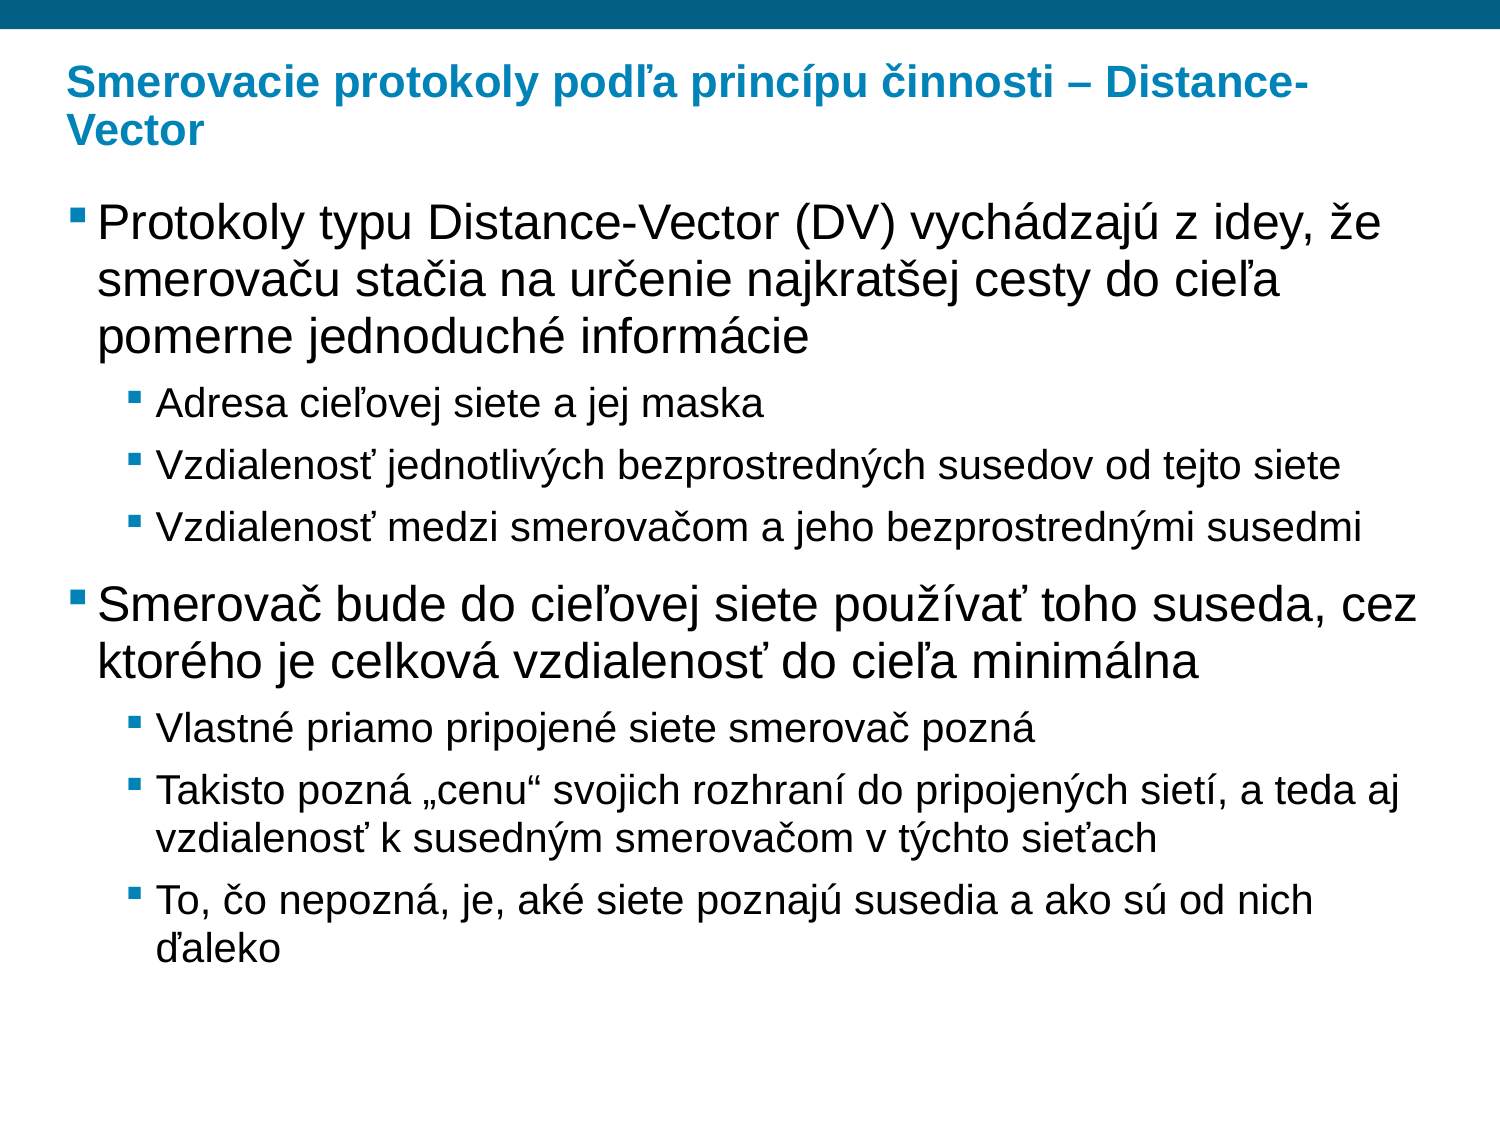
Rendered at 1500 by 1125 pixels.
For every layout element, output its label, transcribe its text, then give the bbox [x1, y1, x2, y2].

title Smerovacie protokoly podľa princípu činnosti – Distance-Vector [53, 50, 1447, 163]
list Protokoly typu Distance-Vector (DV) vychádzajú z idey, že smerovaču stačia na určenie najkratšej cesty do cieľa pomerne jednoduché informácie Adresa cieľovej siete a jej maska Vzdialenosť jednotlivých bezprostredných susedov od tejto siete Vzdialenosť medzi smerovačom a jeho bezprostrednými susedmi Smerovač bude do cieľovej siete používať toho suseda, cez ktorého je celková vzdialenosť do cieľa minimálna Vlastné priamo pripojené siete smerovač pozná Takisto pozná „cenu“ svojich rozhraní do pripojených sietí, a teda aj vzdialenosť k susedným smerovačom v týchto sieťach To, čo nepozná, je, aké siete poznajú susedia a ako sú od nich ďaleko [53, 187, 1447, 1075]
